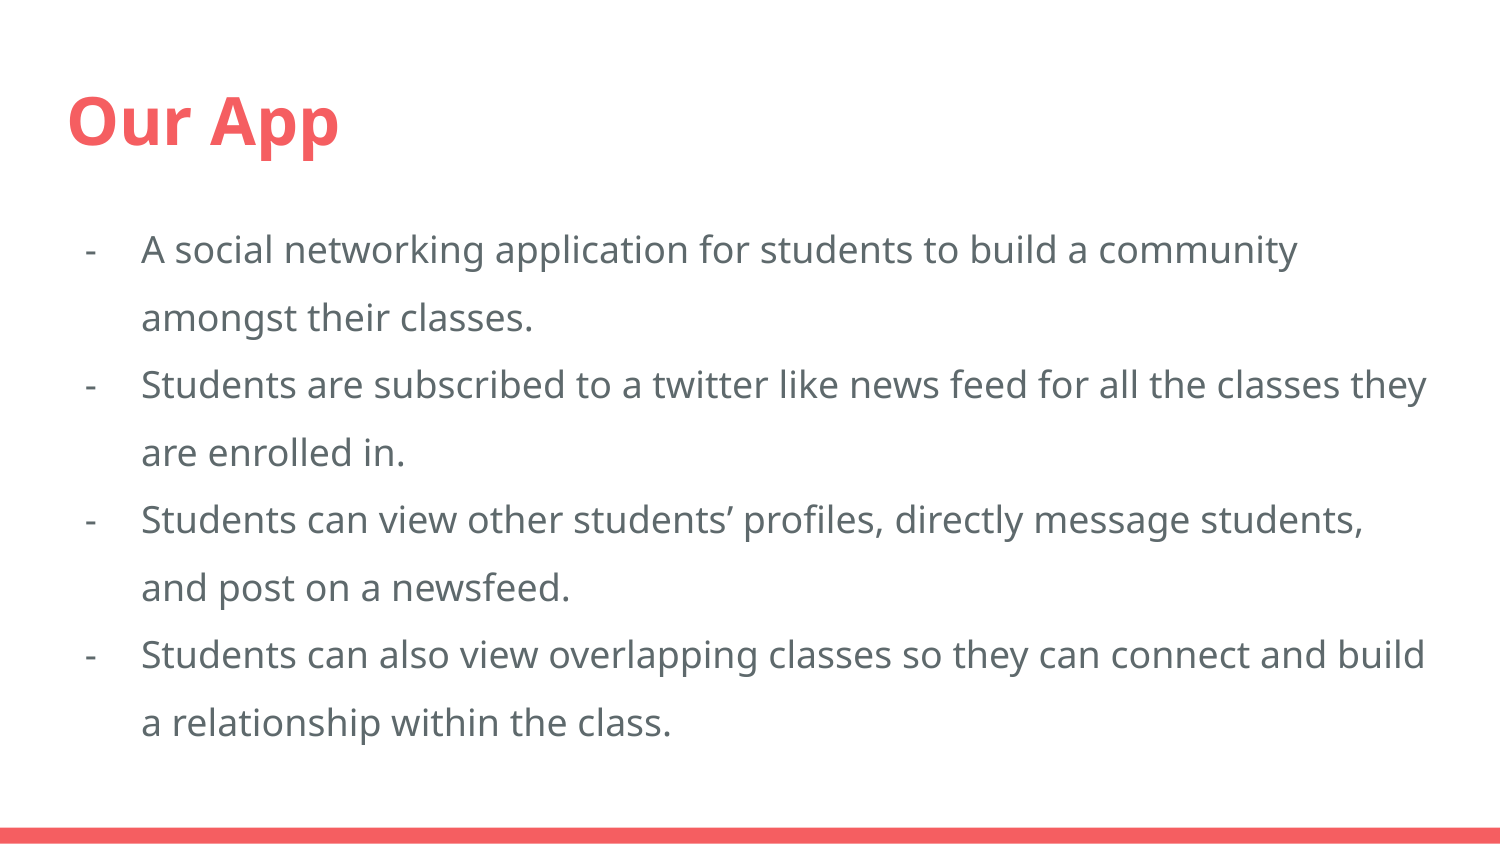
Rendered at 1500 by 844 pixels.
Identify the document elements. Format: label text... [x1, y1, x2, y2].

list A social networking application for students to build a community amongst their classes. Students are subscribed to a twitter like news feed for all the classes they are enrolled in. Students can view other students’ profiles, directly message students, and post on a newsfeed. Students can also view overlapping classes so they can connect and build a relationship within the class. [51, 189, 1449, 750]
title Our App [51, 64, 1449, 167]
